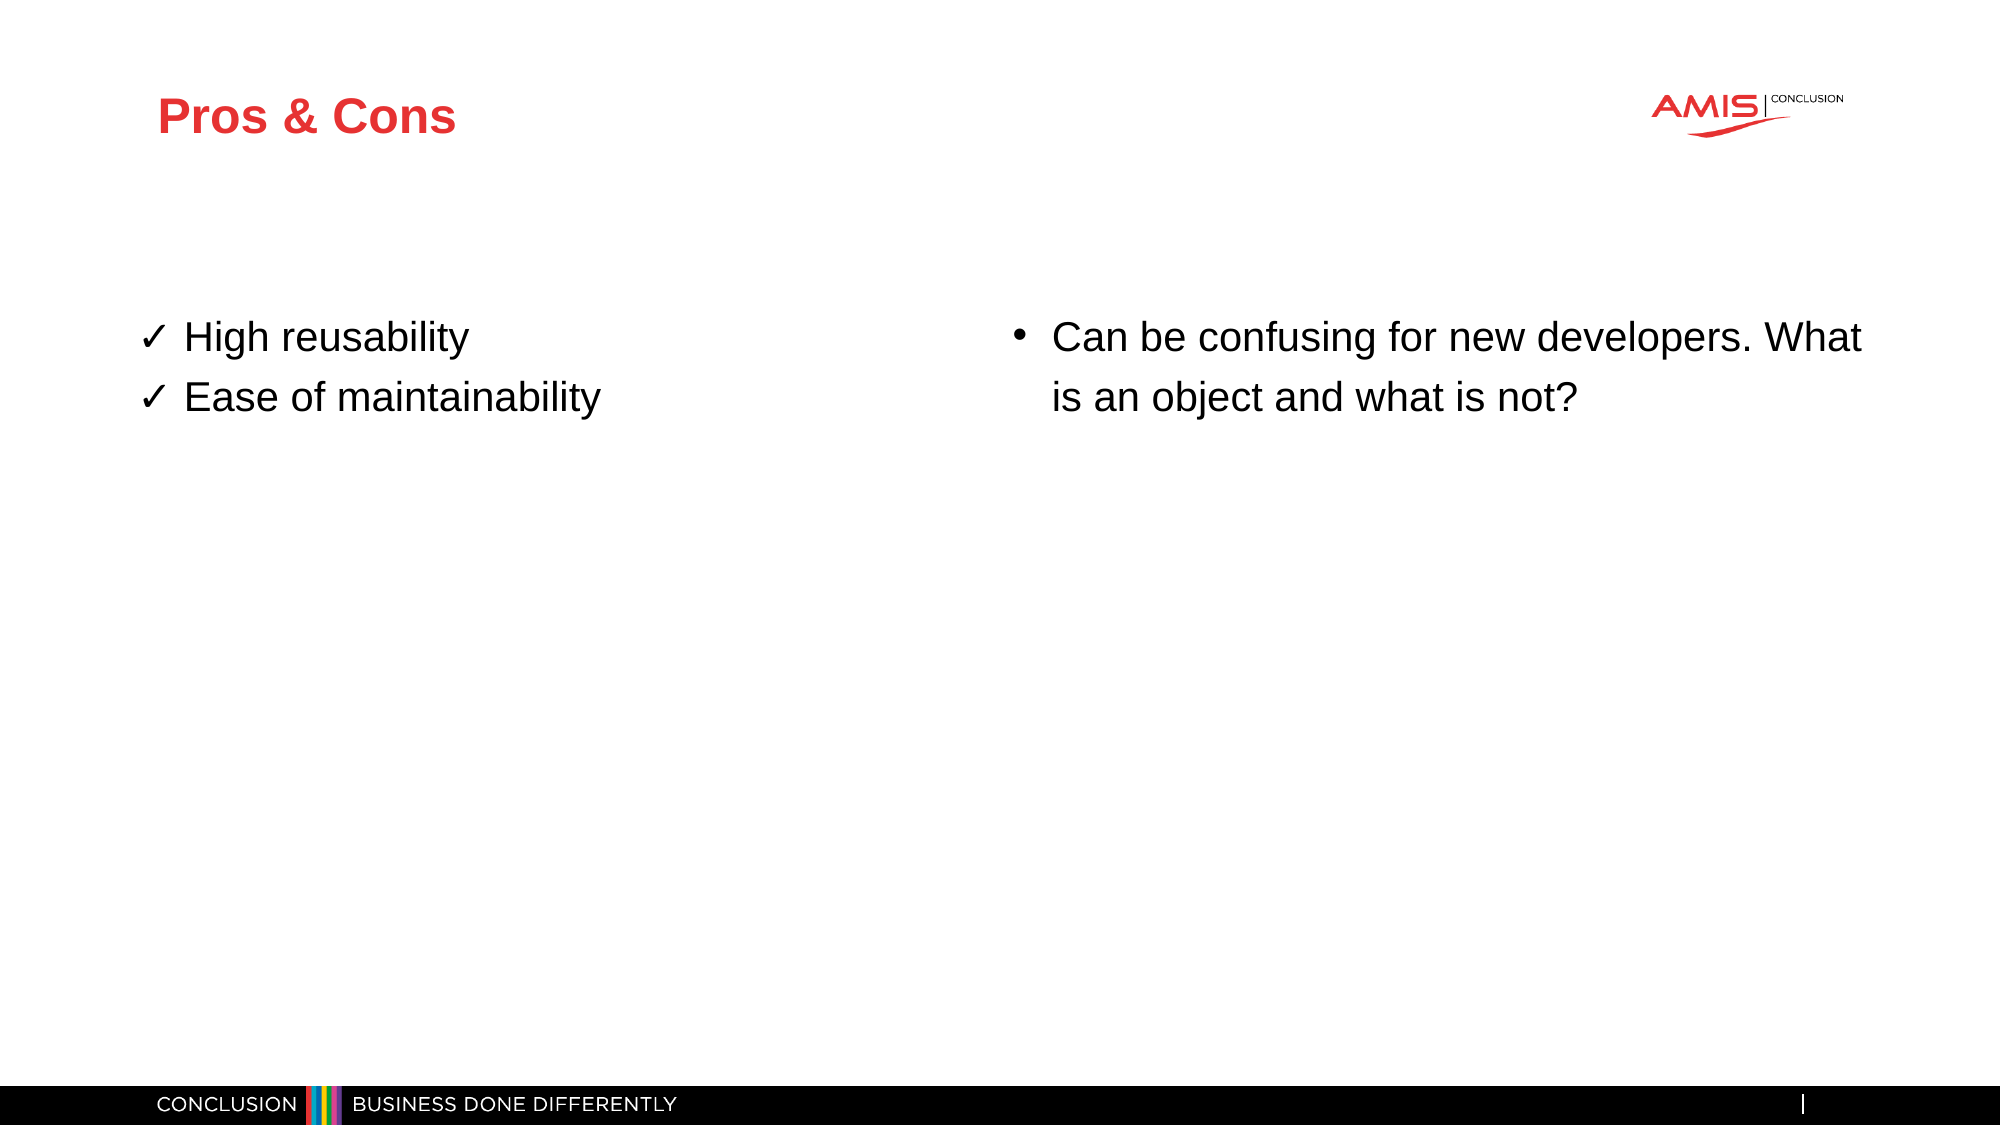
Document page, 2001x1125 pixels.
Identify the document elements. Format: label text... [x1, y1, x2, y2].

list ✓ High reusability ✓ Ease of maintainability [137, 299, 988, 1014]
picture [0, 1086, 315, 1125]
list Can be confusing for new developers. What is an object and what is not? [1012, 299, 1863, 1014]
title Pros & Cons [157, 63, 1607, 174]
picture [1607, 79, 1851, 141]
picture [318, 1086, 2000, 1125]
